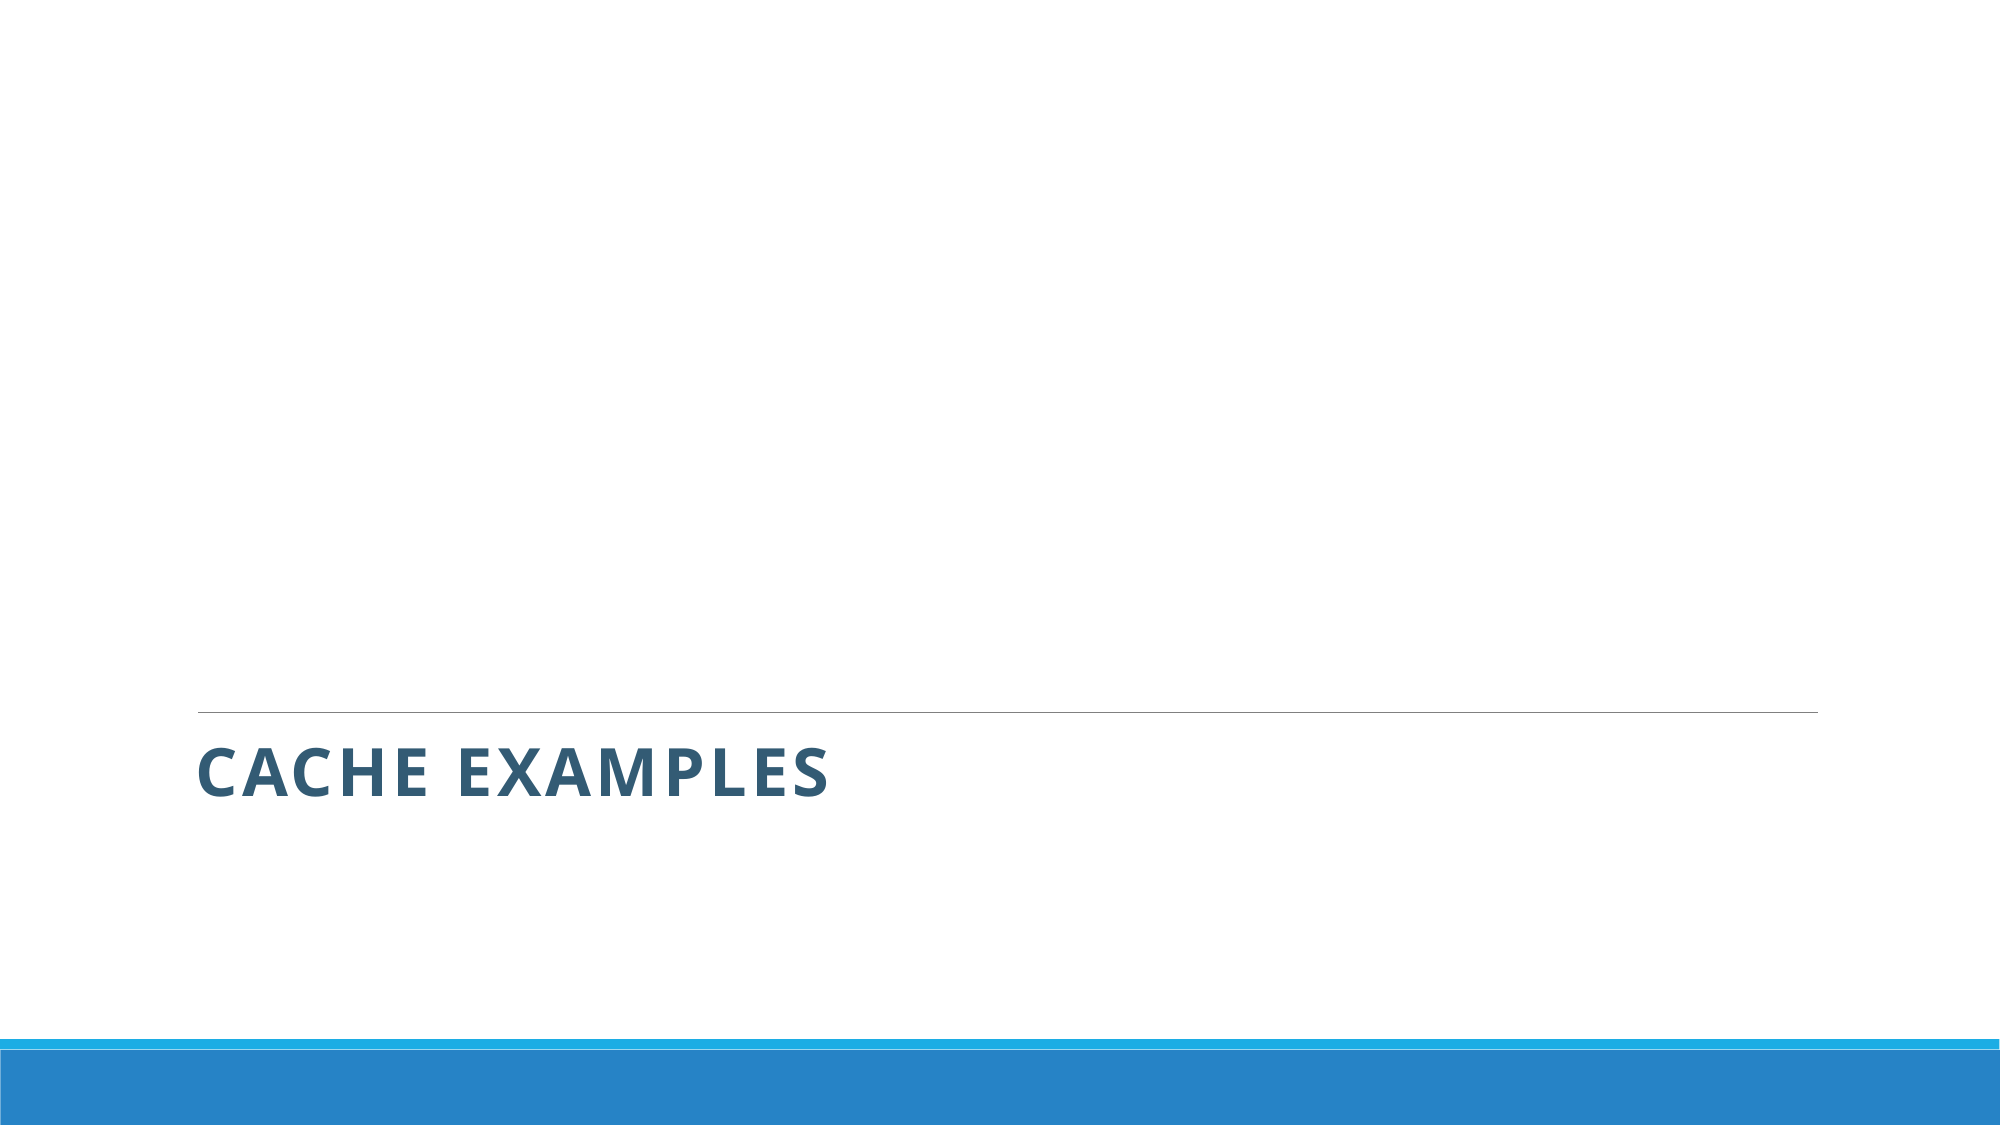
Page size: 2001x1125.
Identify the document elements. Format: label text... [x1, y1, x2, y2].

subtitle CACHE Examples [180, 730, 1831, 919]
